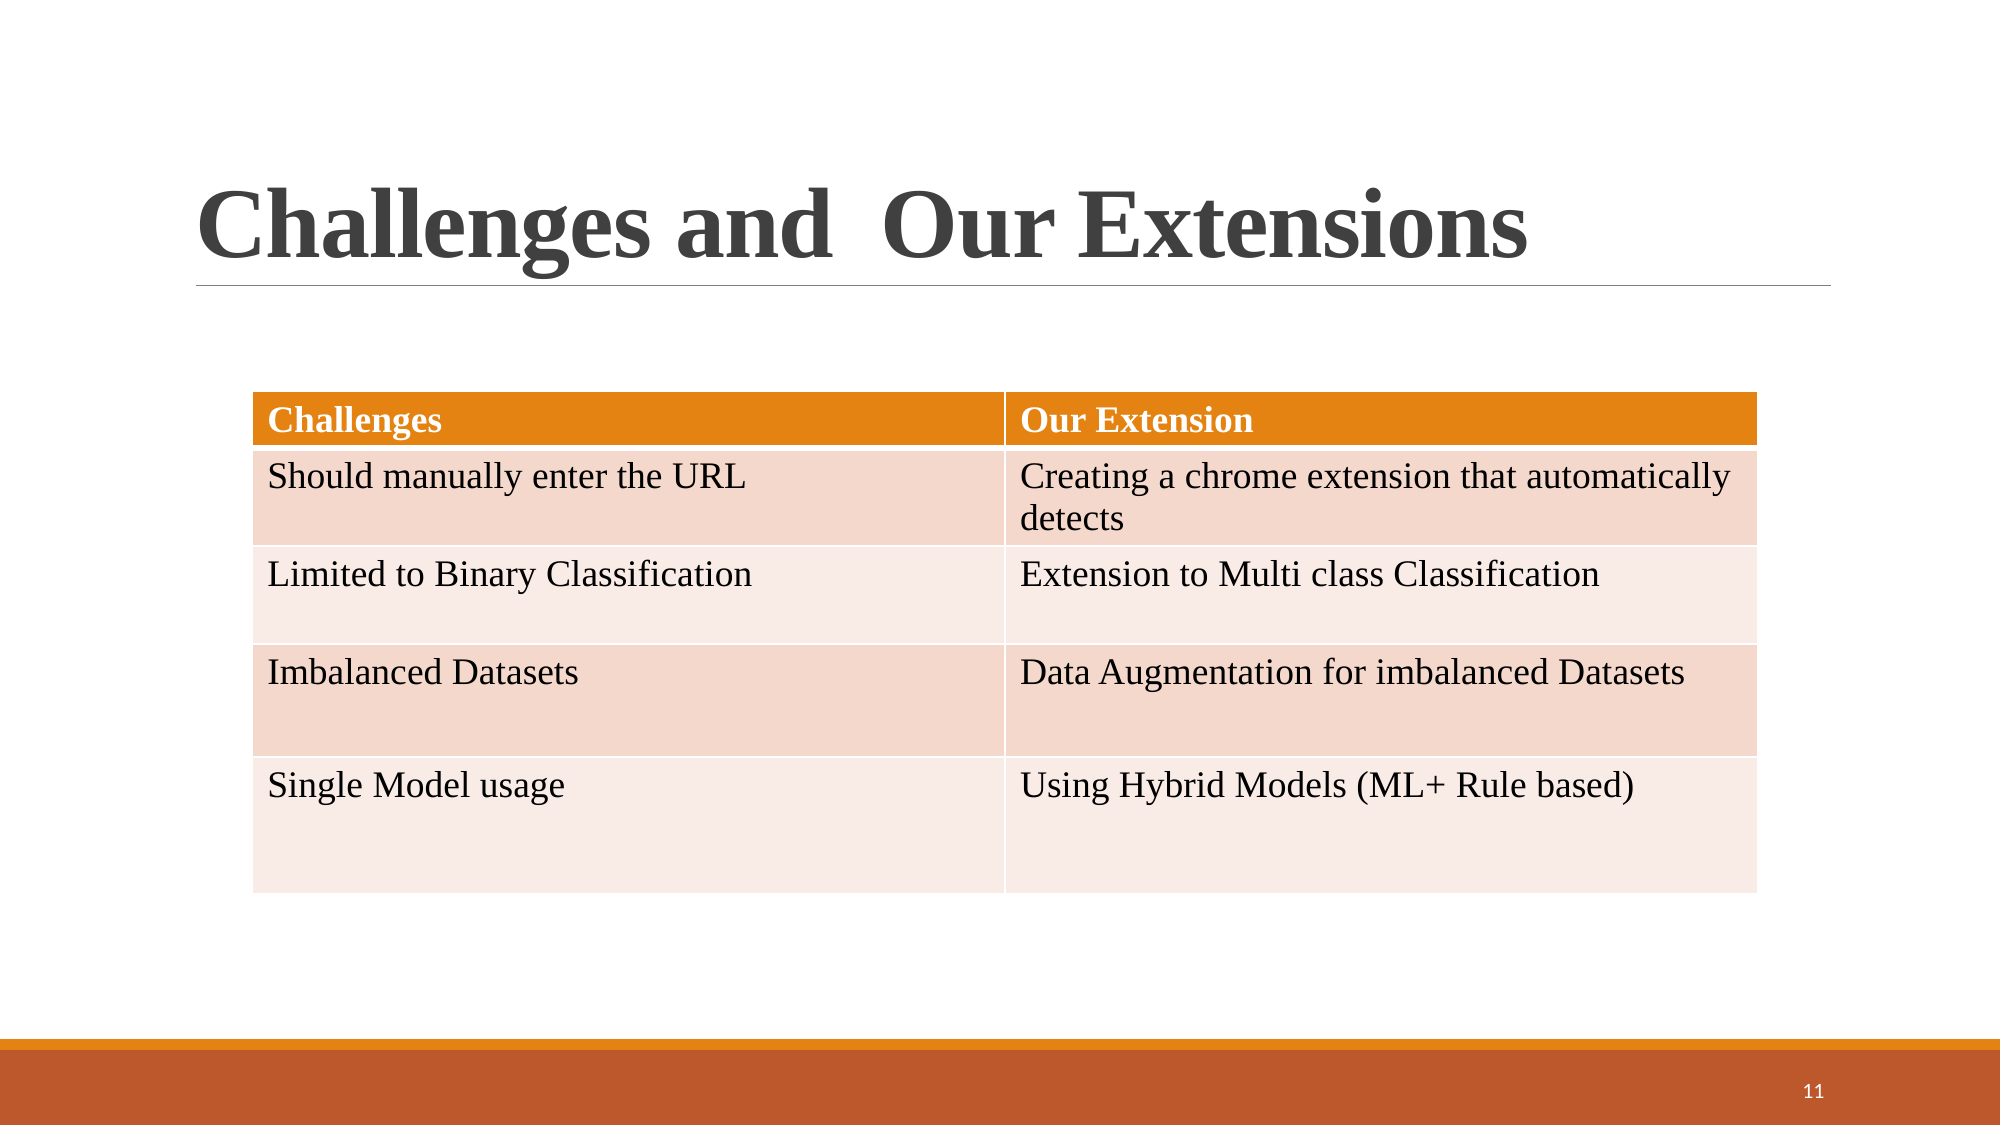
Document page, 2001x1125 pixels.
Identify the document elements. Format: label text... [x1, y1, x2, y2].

table_cell Single Model usage [253, 758, 1004, 893]
table_header Challenges [253, 392, 1004, 445]
table_cell Extension to Multi class Classification [1006, 547, 1757, 643]
table_header Our Extension [1006, 392, 1757, 445]
table_cell Creating a chrome extension that automatically detects [1006, 451, 1757, 545]
slide_number 11 [1624, 1059, 1840, 1120]
table_cell Data Augmentation for imbalanced Datasets [1006, 645, 1757, 756]
table_cell Should manually enter the URL [253, 451, 1004, 545]
table_cell Limited to Binary Classification [253, 547, 1004, 643]
table_cell Imbalanced Datasets [253, 645, 1004, 756]
title Challenges and Our Extensions [180, 47, 1830, 285]
table_cell Using Hybrid Models (ML+ Rule based) [1006, 758, 1757, 893]
